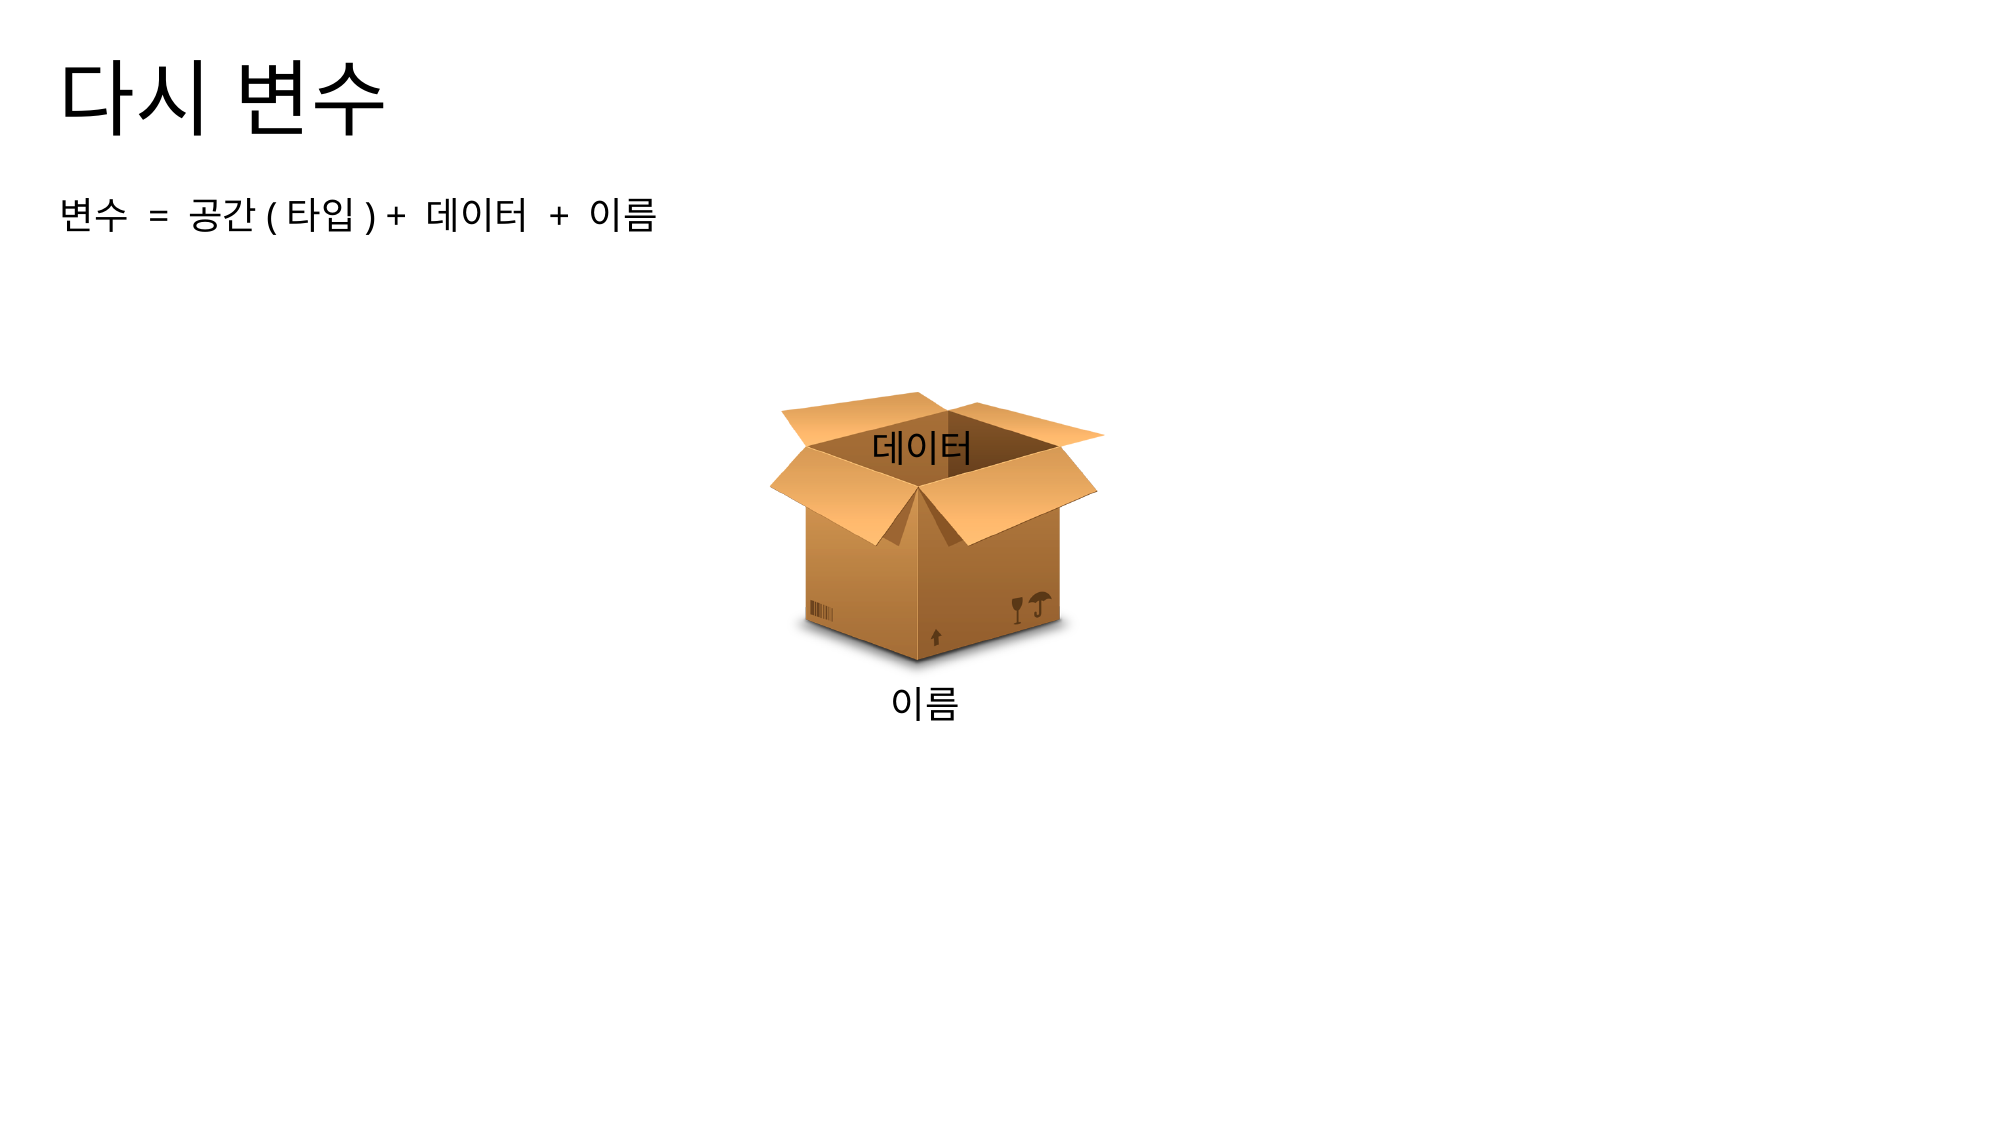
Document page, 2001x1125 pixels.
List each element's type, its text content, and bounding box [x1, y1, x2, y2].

text_box 이름 [876, 704, 975, 734]
picture [769, 368, 1105, 704]
text_box 다시 변수 [43, 39, 822, 154]
text_box 변수 = 공간(타입) + 데이터 + 이름 [45, 184, 673, 244]
